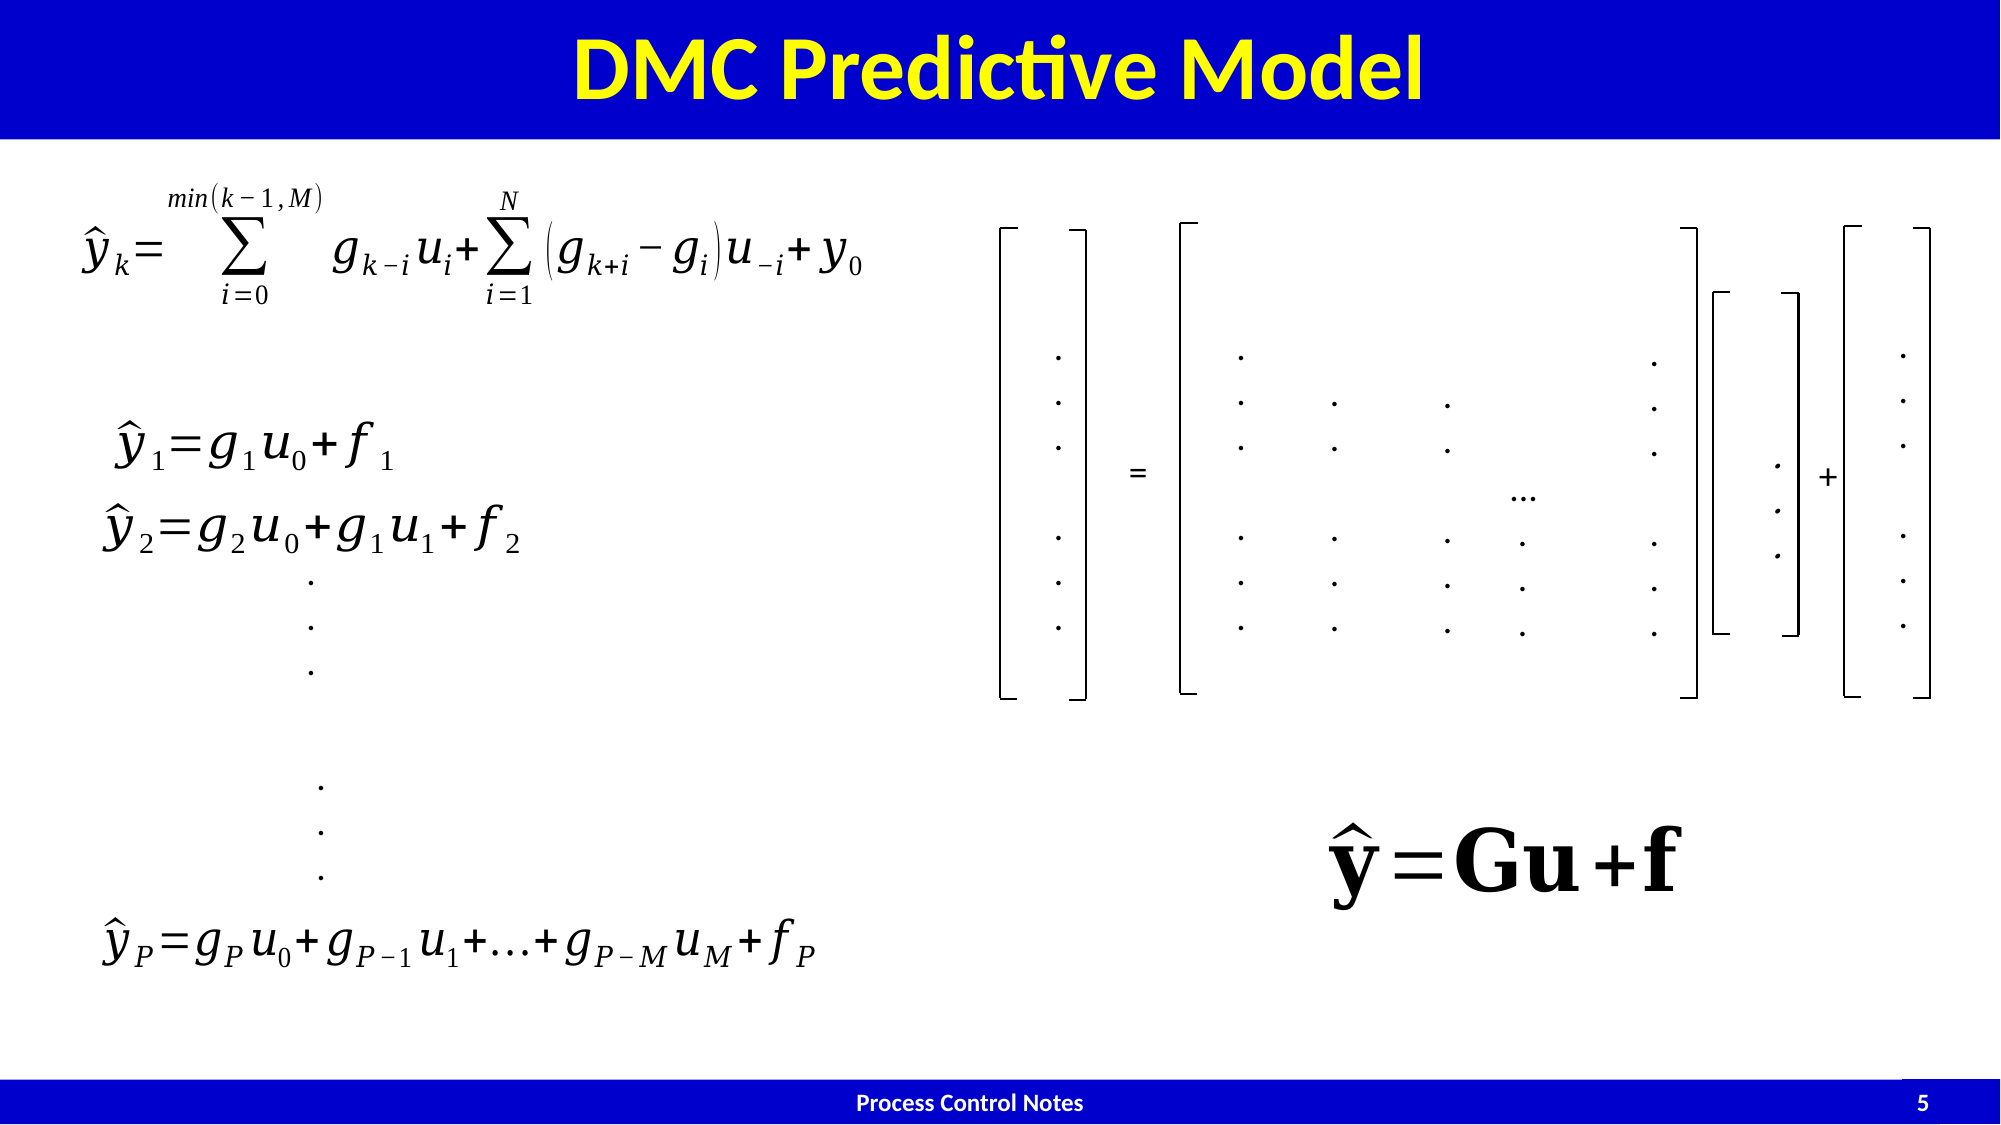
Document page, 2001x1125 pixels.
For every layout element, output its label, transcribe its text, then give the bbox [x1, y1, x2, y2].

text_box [999, 223, 1941, 702]
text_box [101, 416, 825, 974]
title DMC Predictive Model [0, 0, 2000, 140]
